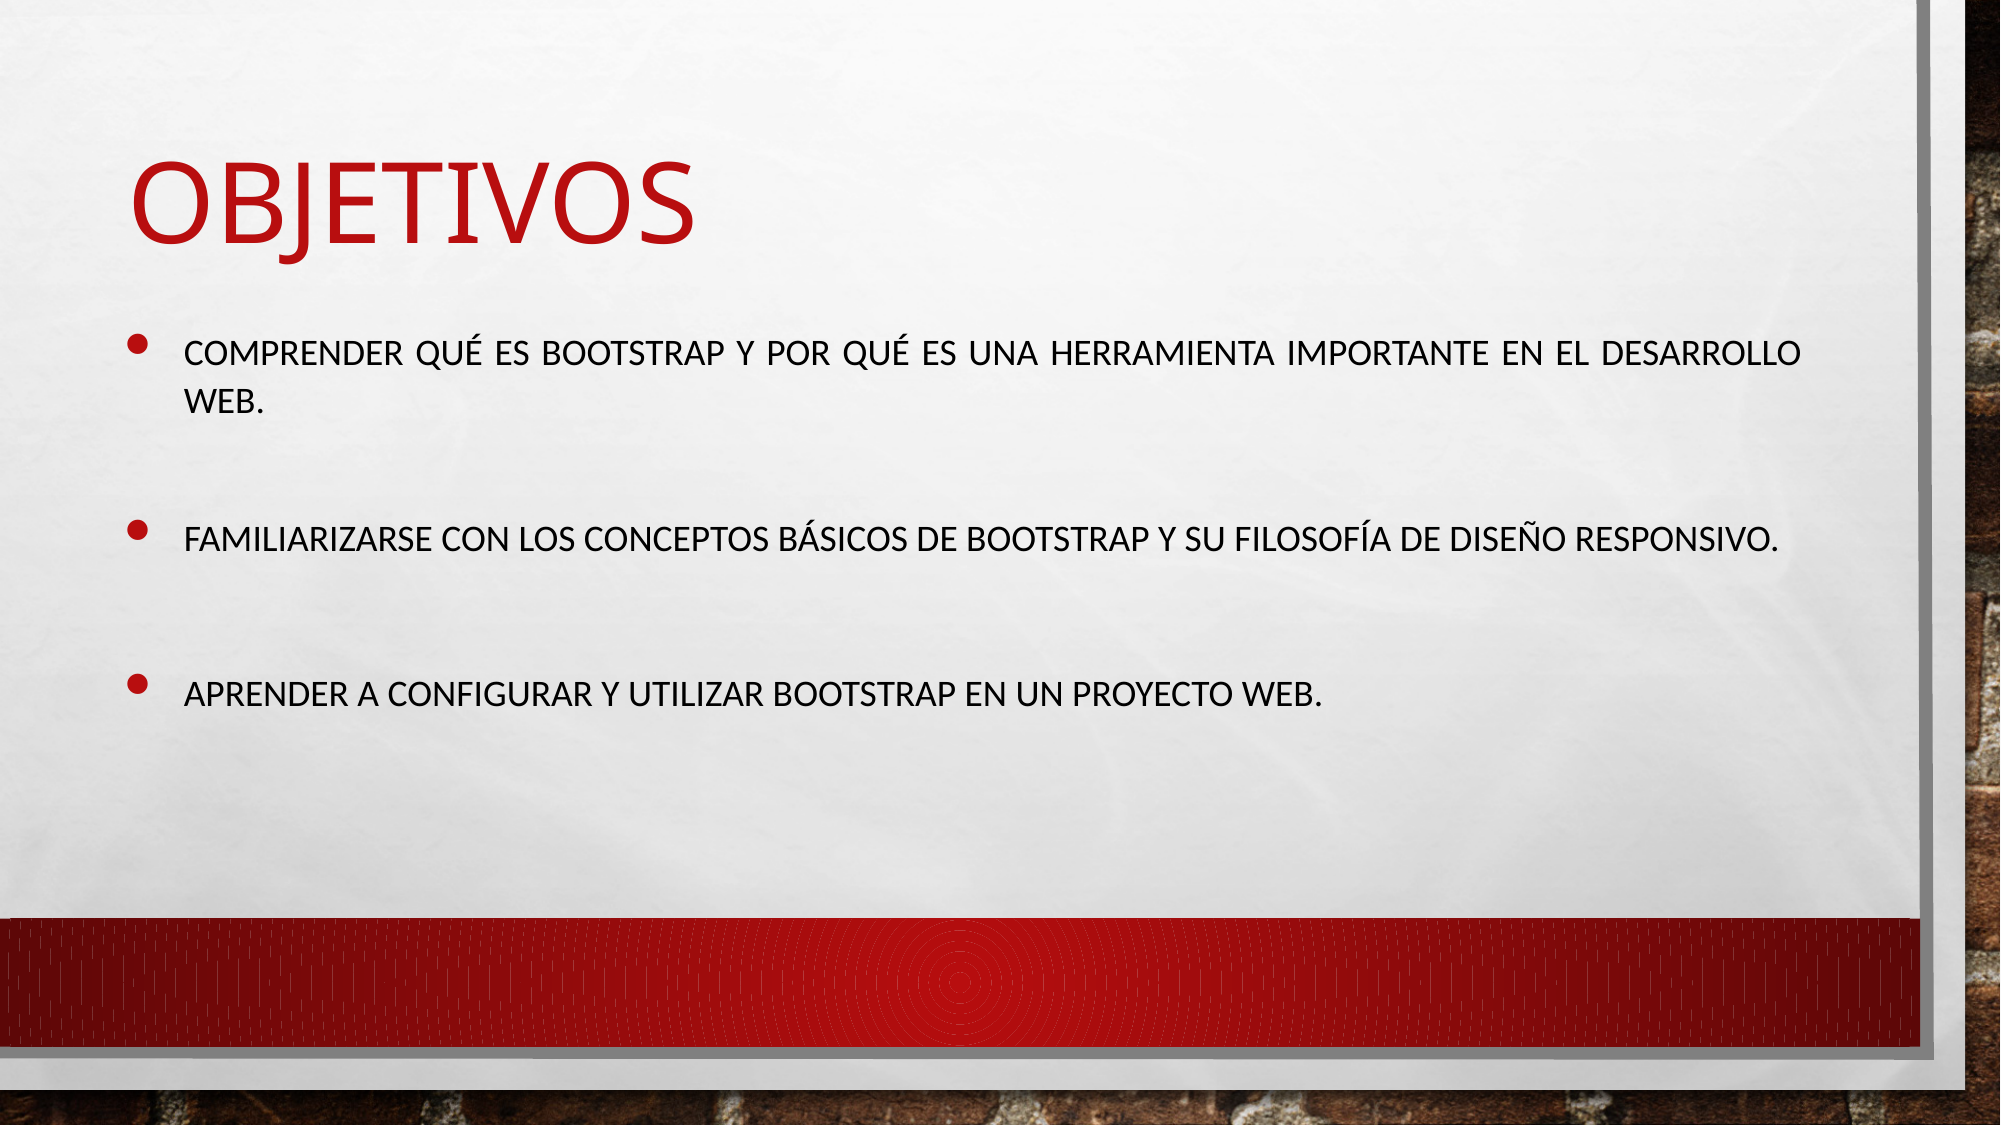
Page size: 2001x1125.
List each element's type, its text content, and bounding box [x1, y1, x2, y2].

title objetivos [112, 112, 1818, 302]
picture [0, 0, 2000, 1125]
list Comprender qué es Bootstrap y por qué es una herramienta importante en el desarrollo web. Familiarizarse con los conceptos básicos de Bootstrap y su filosofía de diseño responsivo. Aprender a configurar y utilizar Bootstrap en un proyecto web. [112, 338, 1818, 882]
